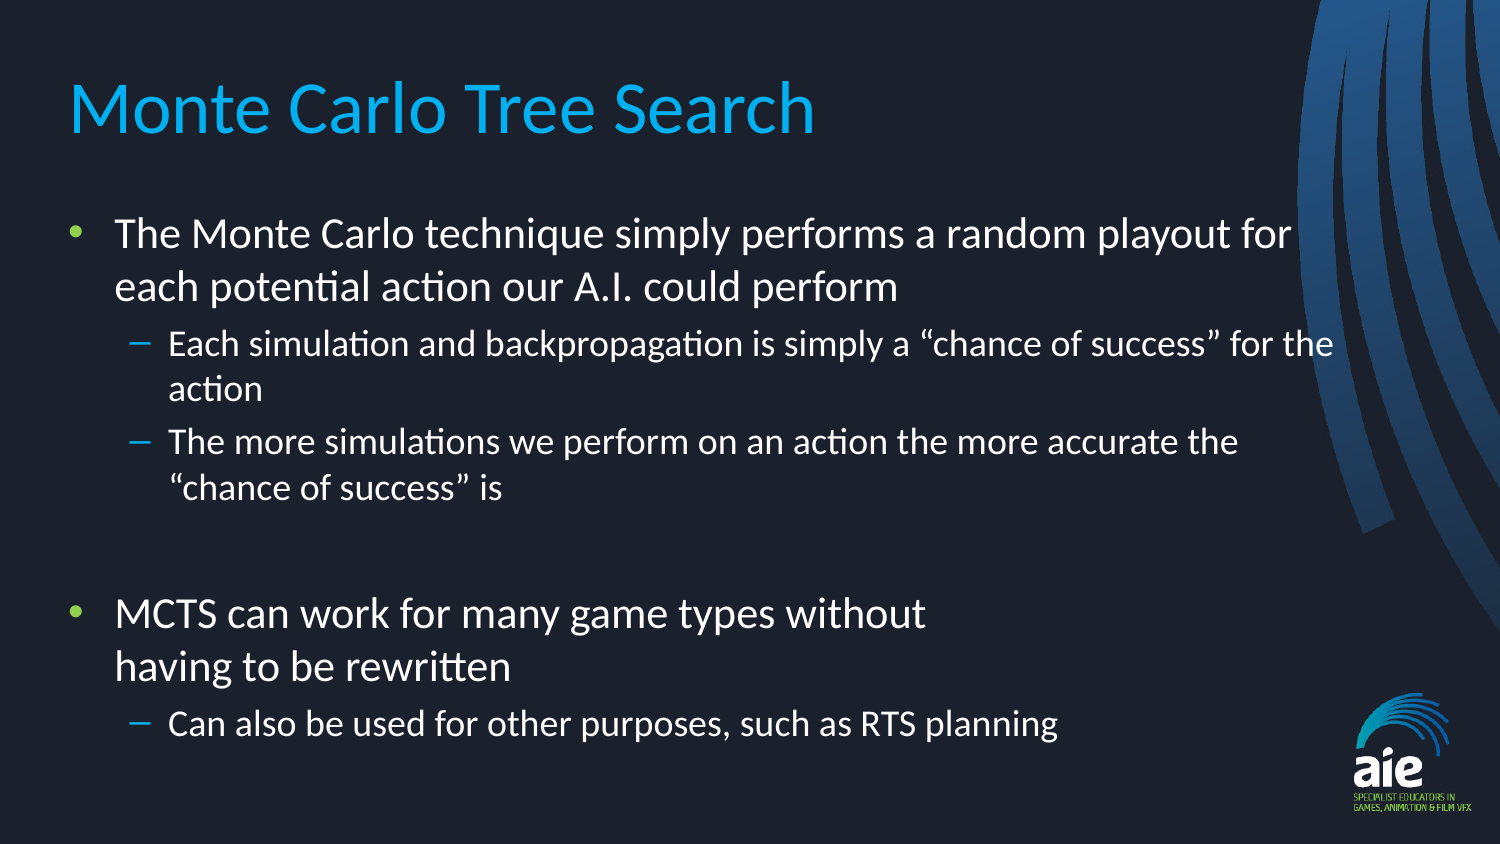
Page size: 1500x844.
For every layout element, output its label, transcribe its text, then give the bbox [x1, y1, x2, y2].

list The Monte Carlo technique simply performs a random playout for each potential action our A.I. could perform Each simulation and backpropagation is simply a “chance of success” for the action The more simulations we perform on an action the more accurate the “chance of success” is MCTS can work for many game types without having to be rewritten Can also be used for other purposes, such as RTS planning [53, 196, 1376, 754]
title Monte Carlo Tree Search [53, 33, 1425, 175]
picture [0, 0, 1500, 844]
